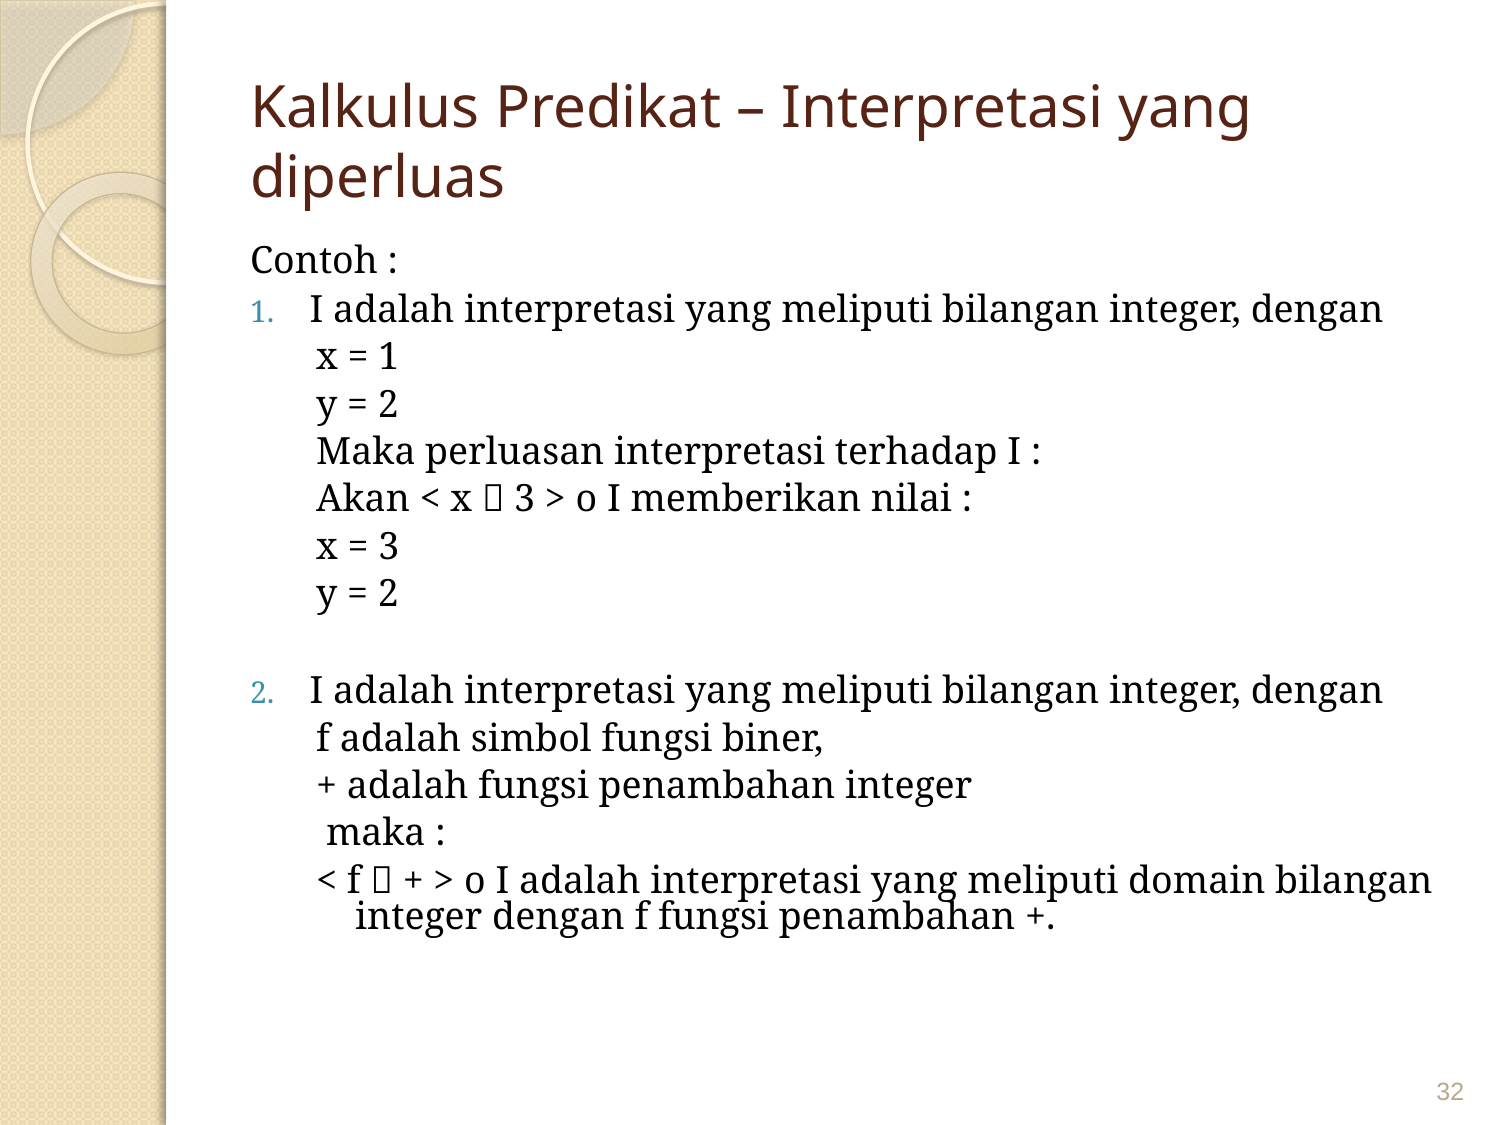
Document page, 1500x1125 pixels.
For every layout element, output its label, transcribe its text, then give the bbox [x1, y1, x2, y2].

slide_number 32 [1413, 1034, 1488, 1113]
list Contoh : I adalah interpretasi yang meliputi bilangan integer, dengan x = 1 y = 2 Maka perluasan interpretasi terhadap I : Akan < x  3 > o I memberikan nilai : x = 3 y = 2 I adalah interpretasi yang meliputi bilangan integer, dengan f adalah simbol fungsi biner, + adalah fungsi penambahan integer maka : < f  + > o I adalah interpretasi yang meliputi domain bilangan integer dengan f fungsi penambahan +. [235, 237, 1466, 1025]
title Kalkulus Predikat – Interpretasi yang diperluas [235, 45, 1466, 233]
